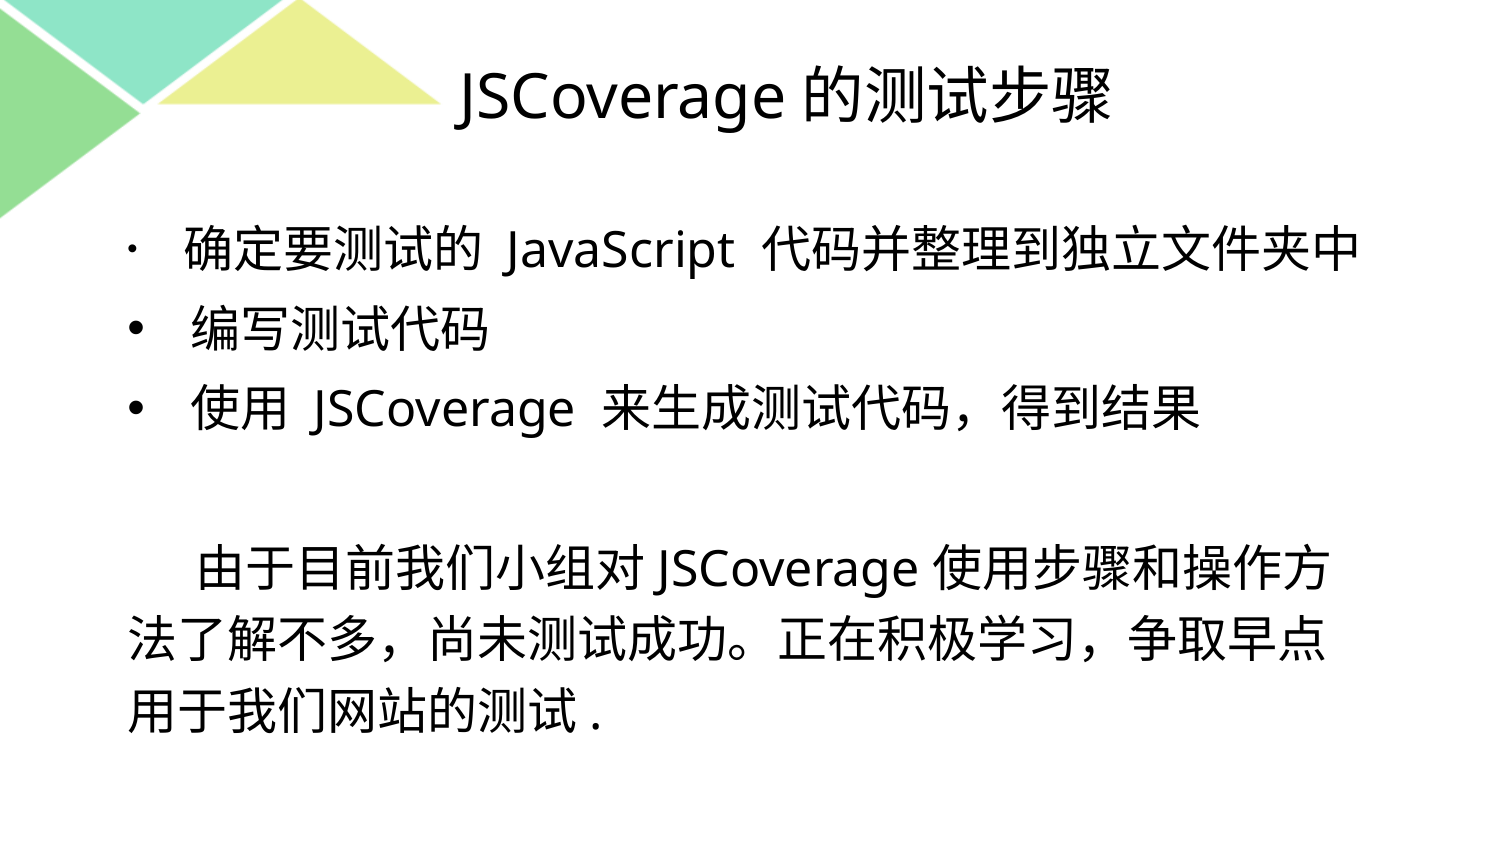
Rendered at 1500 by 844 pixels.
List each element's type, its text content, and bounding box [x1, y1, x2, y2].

picture [0, 0, 1500, 844]
title JSCoverage的测试步骤 [395, 43, 1317, 144]
list 确定要测试的 JavaScript 代码并整理到独立文件夹中 编写测试代码 使用 JSCoverage 来生成测试代码，得到结果 由于目前我们小组对JSCoverage使用步骤和操作方法了解不多，尚未测试成功。正在积极学习，争取早点用于我们网站的测试. [112, 156, 1388, 823]
